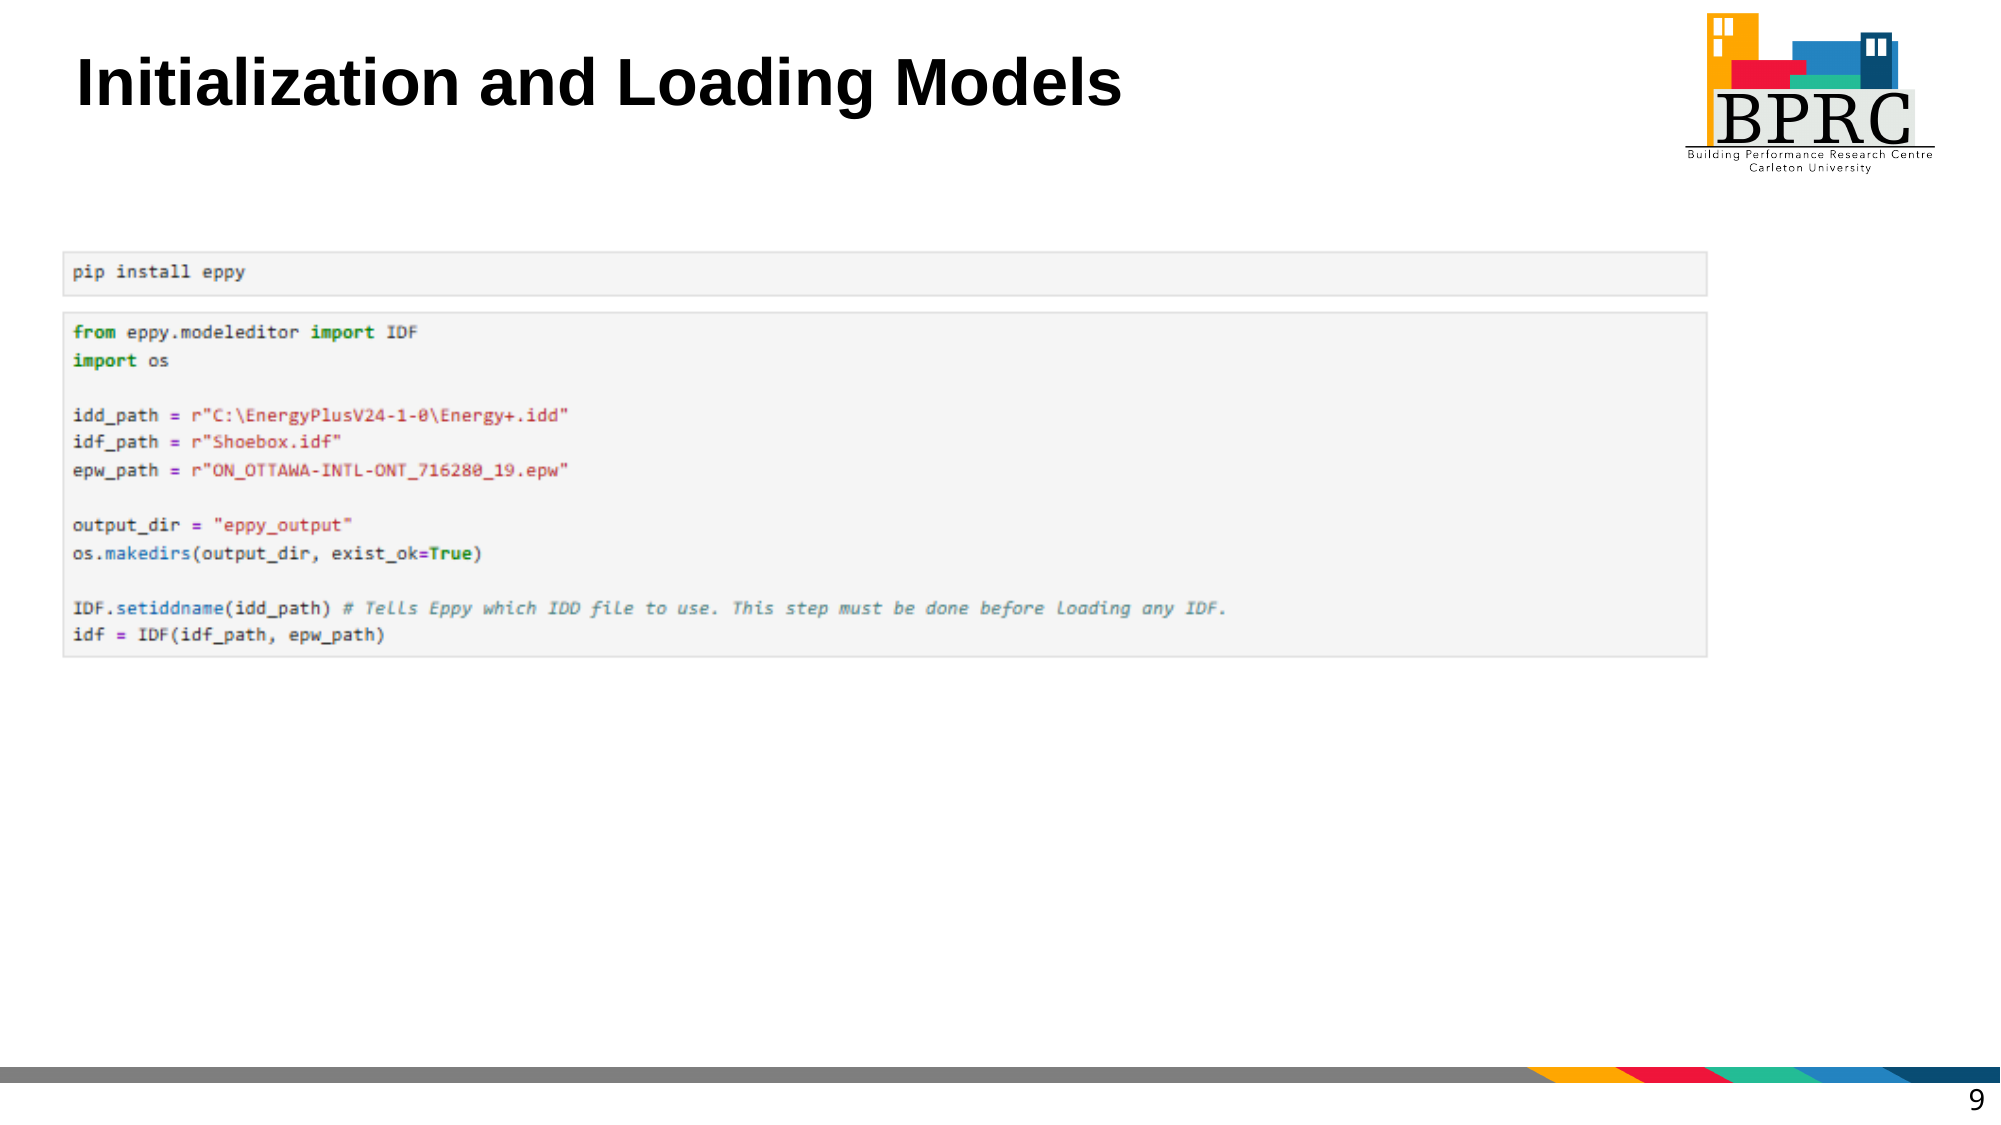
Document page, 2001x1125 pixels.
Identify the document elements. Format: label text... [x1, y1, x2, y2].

picture [0, 1067, 2000, 1083]
title Initialization and Loading Models [61, 0, 1668, 168]
picture [1667, 10, 1962, 176]
picture [61, 246, 1712, 660]
